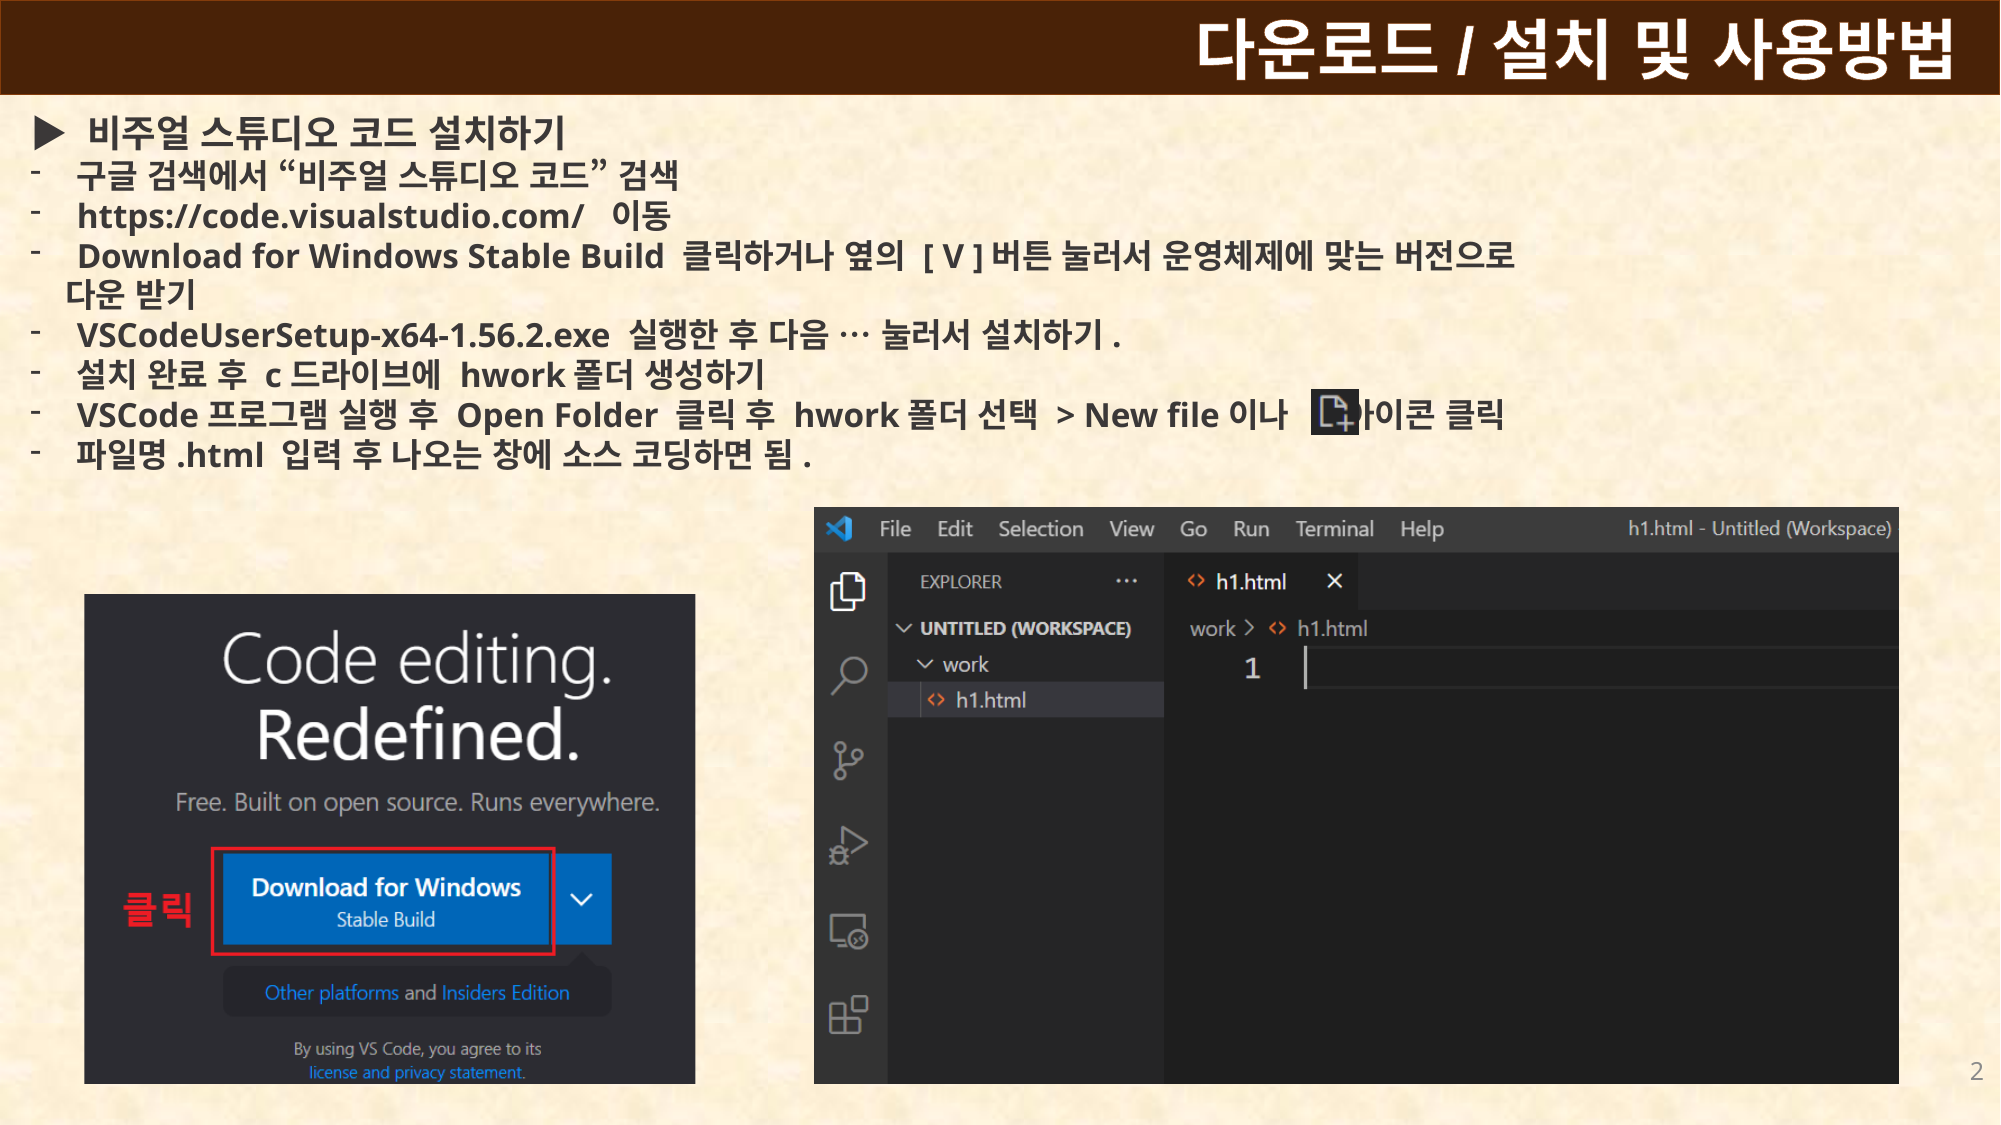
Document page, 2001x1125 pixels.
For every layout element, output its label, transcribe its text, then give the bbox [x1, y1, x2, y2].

picture [0, 0, 2001, 1125]
text_box 다운로드/설치 및 사용방법 [0, 0, 2000, 95]
text_box ▶ 비주얼 스튜디오 코드 설치하기 구글 검색에서 “비주얼 스튜디오 코드” 검색 https://code.visualstudio.com/ 이동 Download for Windows Stable Build 클릭하거나 옆의 [ V ]버튼 눌러서 운영체제에 맞는 버전으로 다운 받기 VSCodeUserSetup-x64-1.56.2.exe 실행한 후 다음 … 눌러서 설치하기. 설치 완료 후 c드라이브에 hwork폴더 생성하기 VSCode프로그램 실행 후 Open Folder 클릭 후 hwork폴더 선택 > New file이나 아이콘 클릭 파일명.html 입력 후 나오는 창에 소스 코딩하면 됨. [15, 102, 1953, 707]
slide_number 2 [1549, 1042, 2000, 1103]
